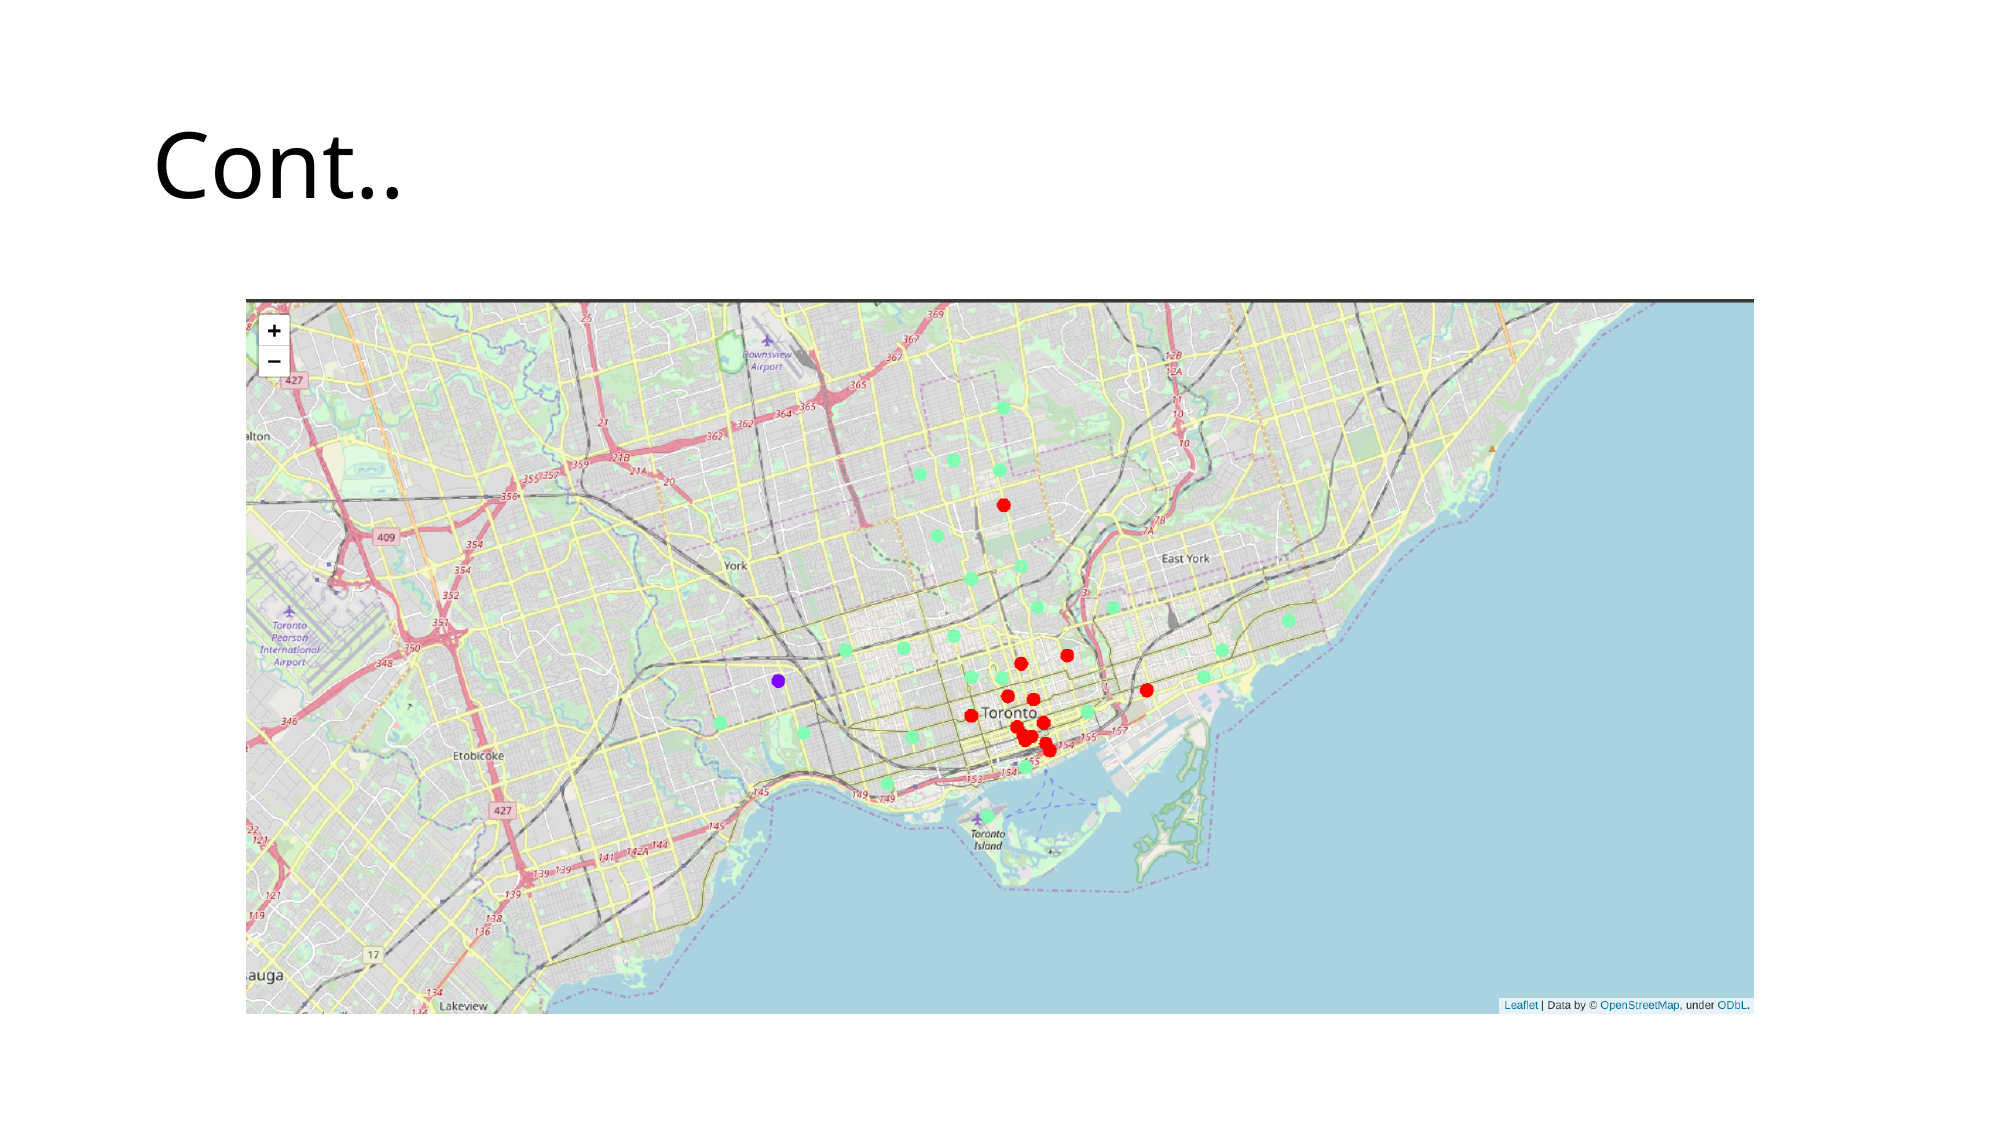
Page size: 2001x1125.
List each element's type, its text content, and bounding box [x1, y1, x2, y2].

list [246, 299, 1754, 1014]
title Cont.. [137, 59, 1863, 278]
